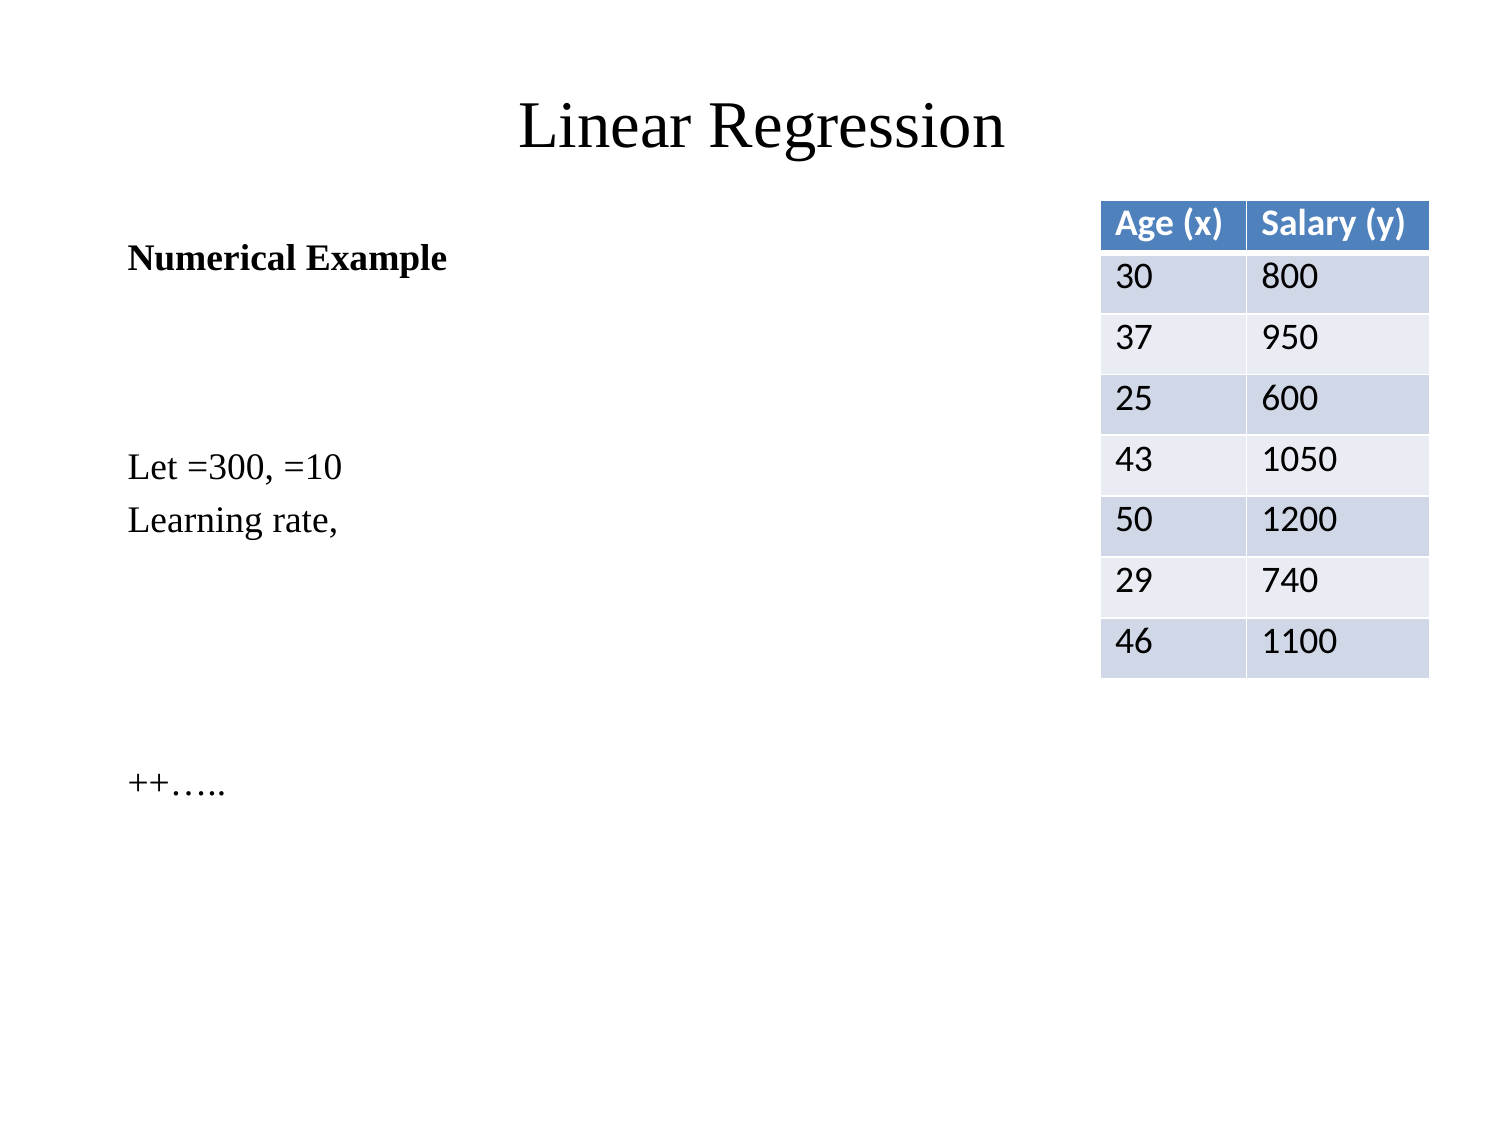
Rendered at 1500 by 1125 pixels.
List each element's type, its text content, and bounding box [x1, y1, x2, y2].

table_cell 600 [1247, 375, 1429, 434]
table_cell 43 [1101, 436, 1246, 495]
table_cell 1200 [1247, 497, 1429, 556]
table_cell 800 [1247, 256, 1429, 313]
table_header Salary (y) [1247, 201, 1429, 250]
table_cell 37 [1101, 315, 1246, 374]
table_cell 29 [1101, 558, 1246, 617]
table_cell 950 [1247, 315, 1429, 374]
table_cell 1100 [1247, 619, 1429, 678]
table_cell 740 [1247, 558, 1429, 617]
table_cell 46 [1101, 619, 1246, 678]
table_cell 25 [1101, 375, 1246, 434]
table_cell 1050 [1247, 436, 1429, 495]
table_cell 30 [1101, 256, 1246, 313]
table_header Age (x) [1101, 201, 1246, 250]
title Linear Regression [262, 62, 1263, 179]
table_cell 50 [1101, 497, 1246, 556]
